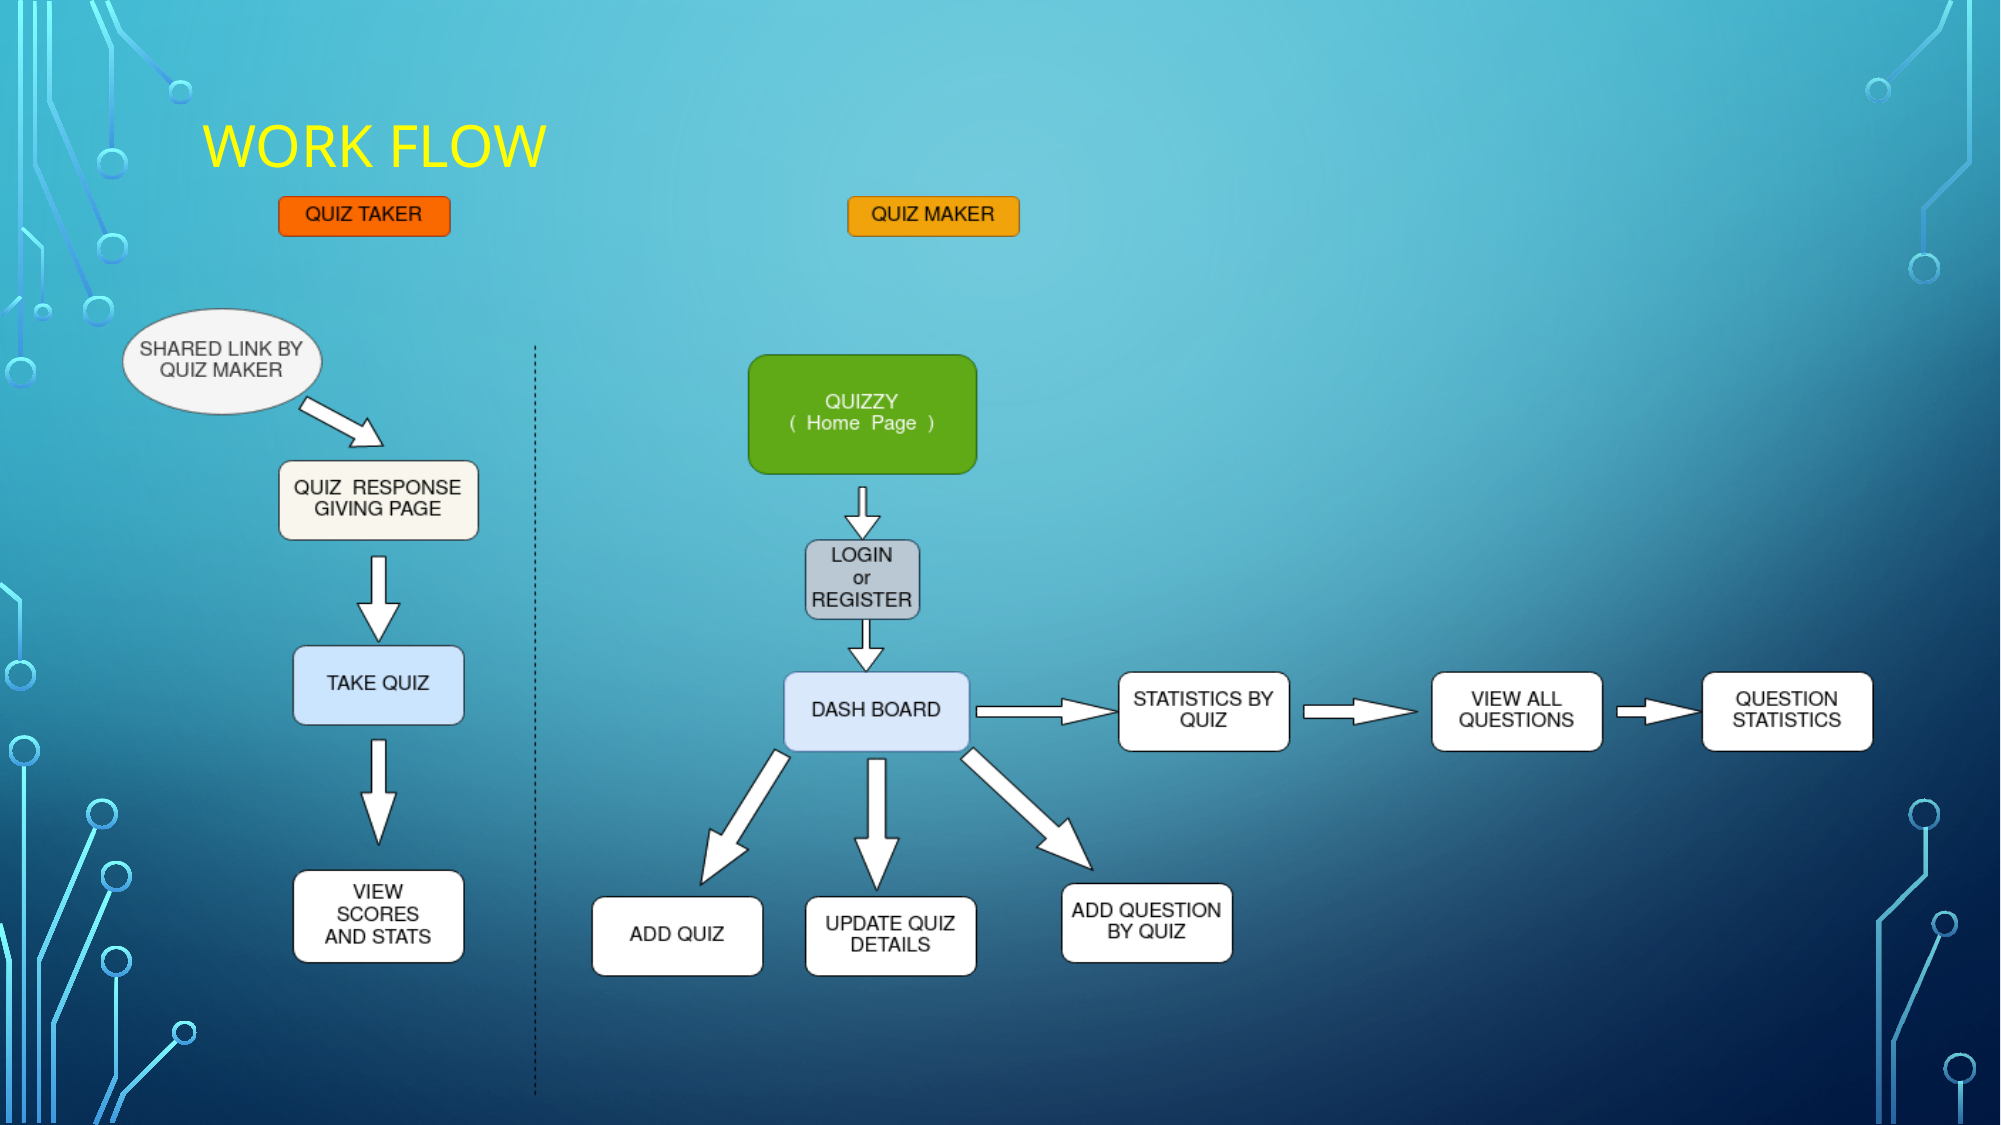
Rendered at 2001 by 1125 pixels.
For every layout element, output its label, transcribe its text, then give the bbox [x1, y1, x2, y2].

title Work flow [187, 101, 1813, 196]
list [121, 196, 1874, 1097]
